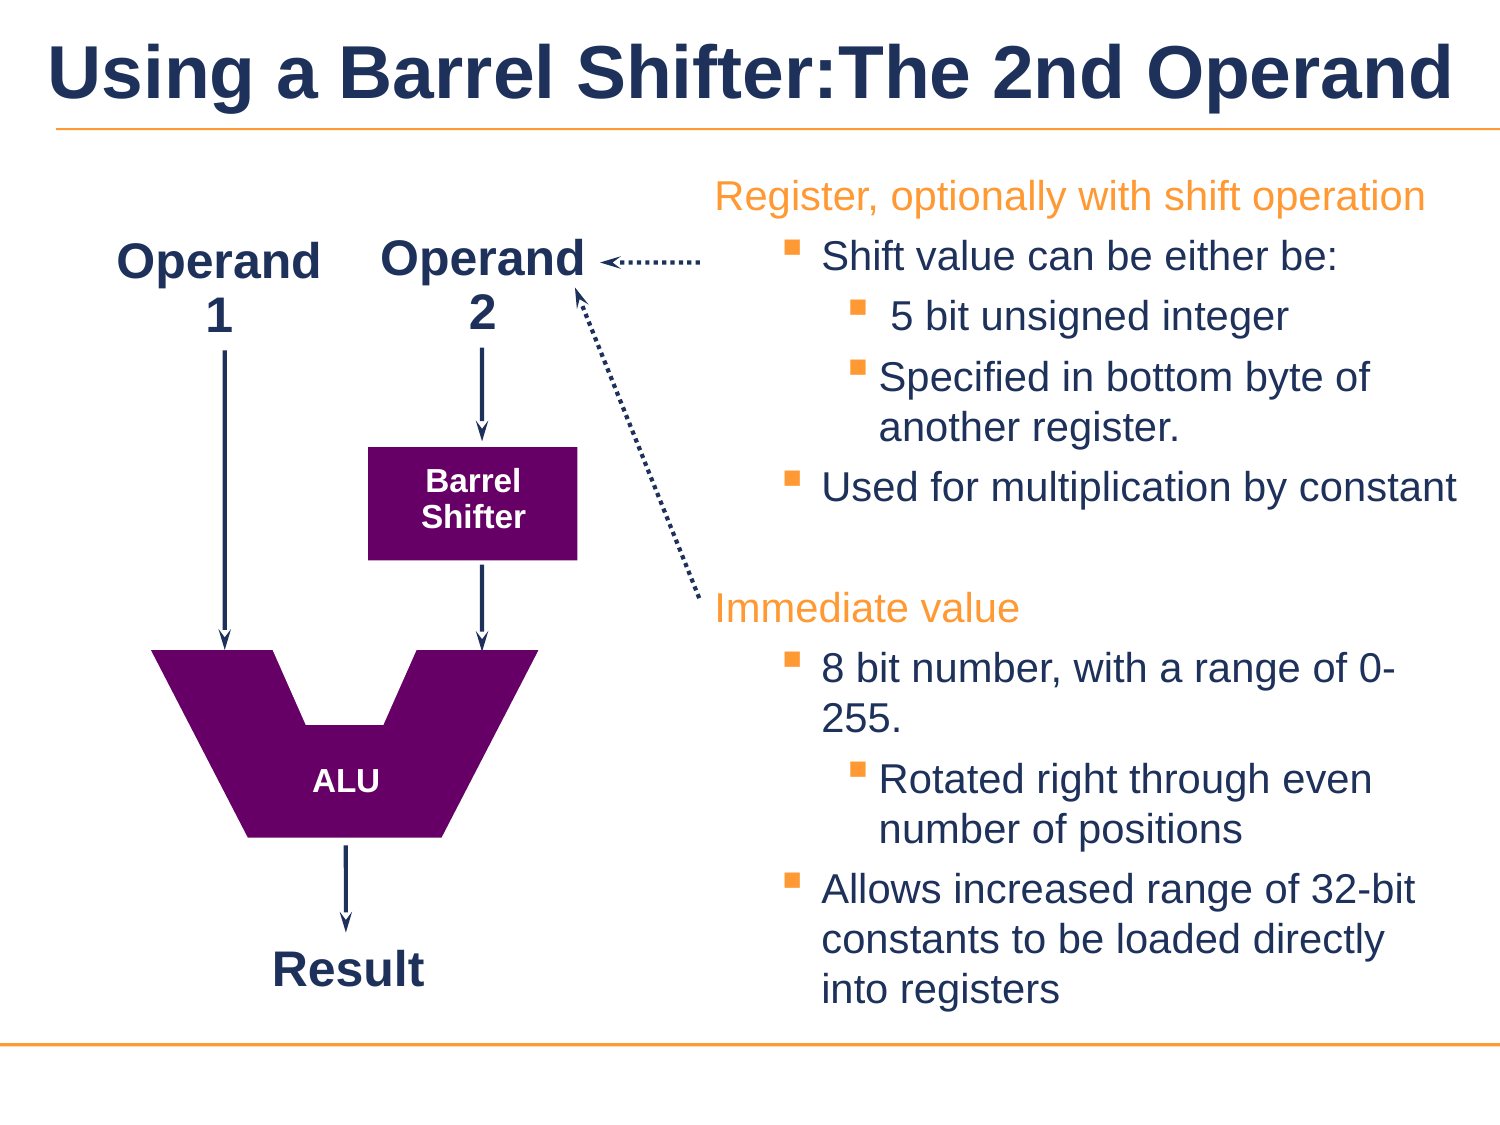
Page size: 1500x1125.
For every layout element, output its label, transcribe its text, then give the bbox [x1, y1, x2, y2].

text_box [512, 1024, 988, 1099]
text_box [99, 224, 603, 1006]
list Register, optionally with shift operation Shift value can be either be: 5 bit unsigned integer Specified in bottom byte of another register. Used for multiplication by constant Immediate value 8 bit number, with a range of 0-255. Rotated right through even number of positions Allows increased range of 32-bit constants to be loaded directly into registers [701, 161, 1477, 1000]
text_box [662, 599, 1415, 988]
title Using a Barrel Shifter:The 2nd Operand [34, 0, 1500, 138]
text_box [47, 180, 763, 570]
text_box [113, 1024, 426, 1099]
